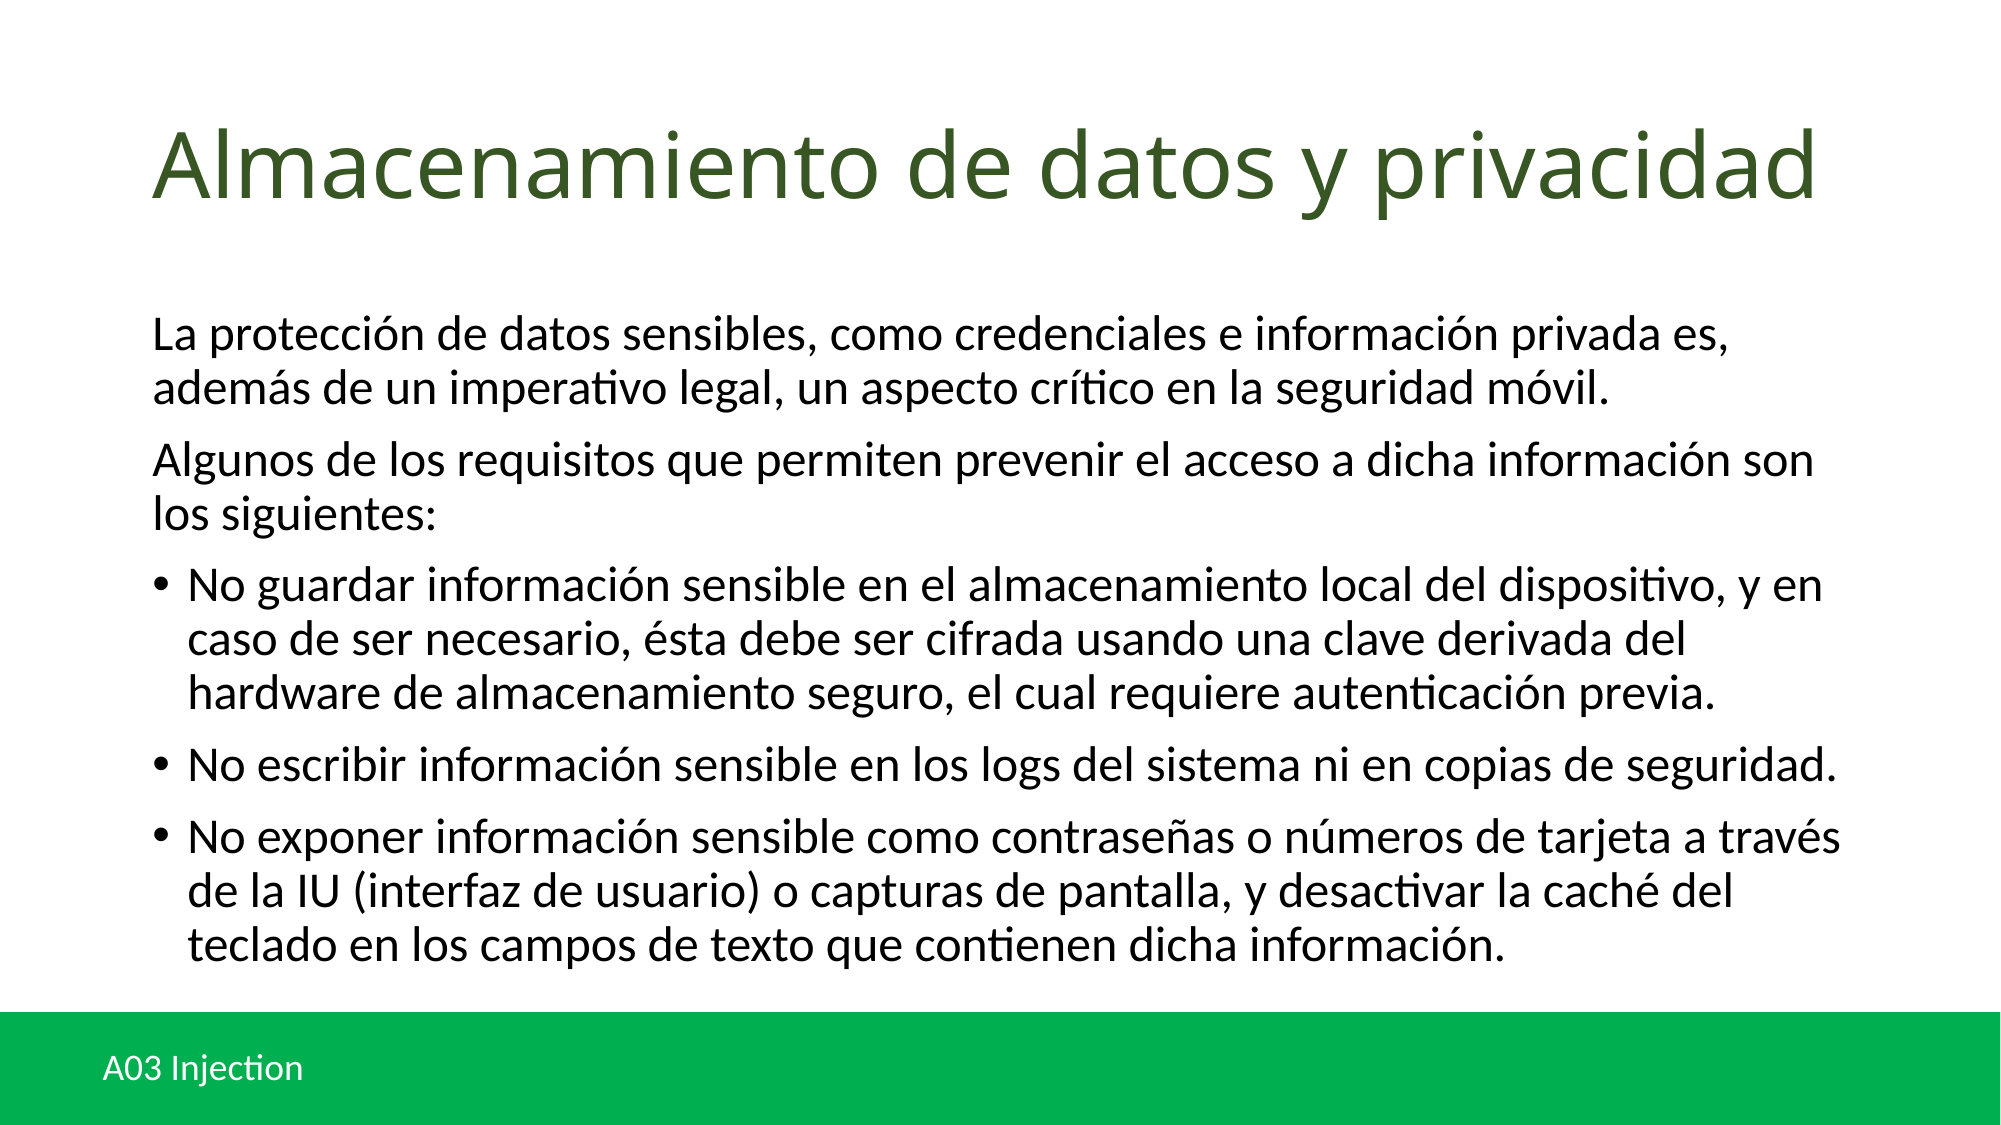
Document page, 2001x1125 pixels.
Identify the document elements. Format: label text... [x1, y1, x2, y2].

list La protección de datos sensibles, como credenciales e información privada es, además de un imperativo legal, un aspecto crítico en la seguridad móvil. Algunos de los requisitos que permiten prevenir el acceso a dicha información son los siguientes: No guardar información sensible en el almacenamiento local del dispositivo, y en caso de ser necesario, ésta debe ser cifrada usando una clave derivada del hardware de almacenamiento seguro, el cual requiere autenticación previa. No escribir información sensible en los logs del sistema ni en copias de seguridad. No exponer información sensible como contraseñas o números de tarjeta a través de la IU (interfaz de usuario) o capturas de pantalla, y desactivar la caché del teclado en los campos de texto que contienen dicha información. [137, 299, 1863, 1014]
title Almacenamiento de datos y privacidad [137, 59, 1863, 278]
